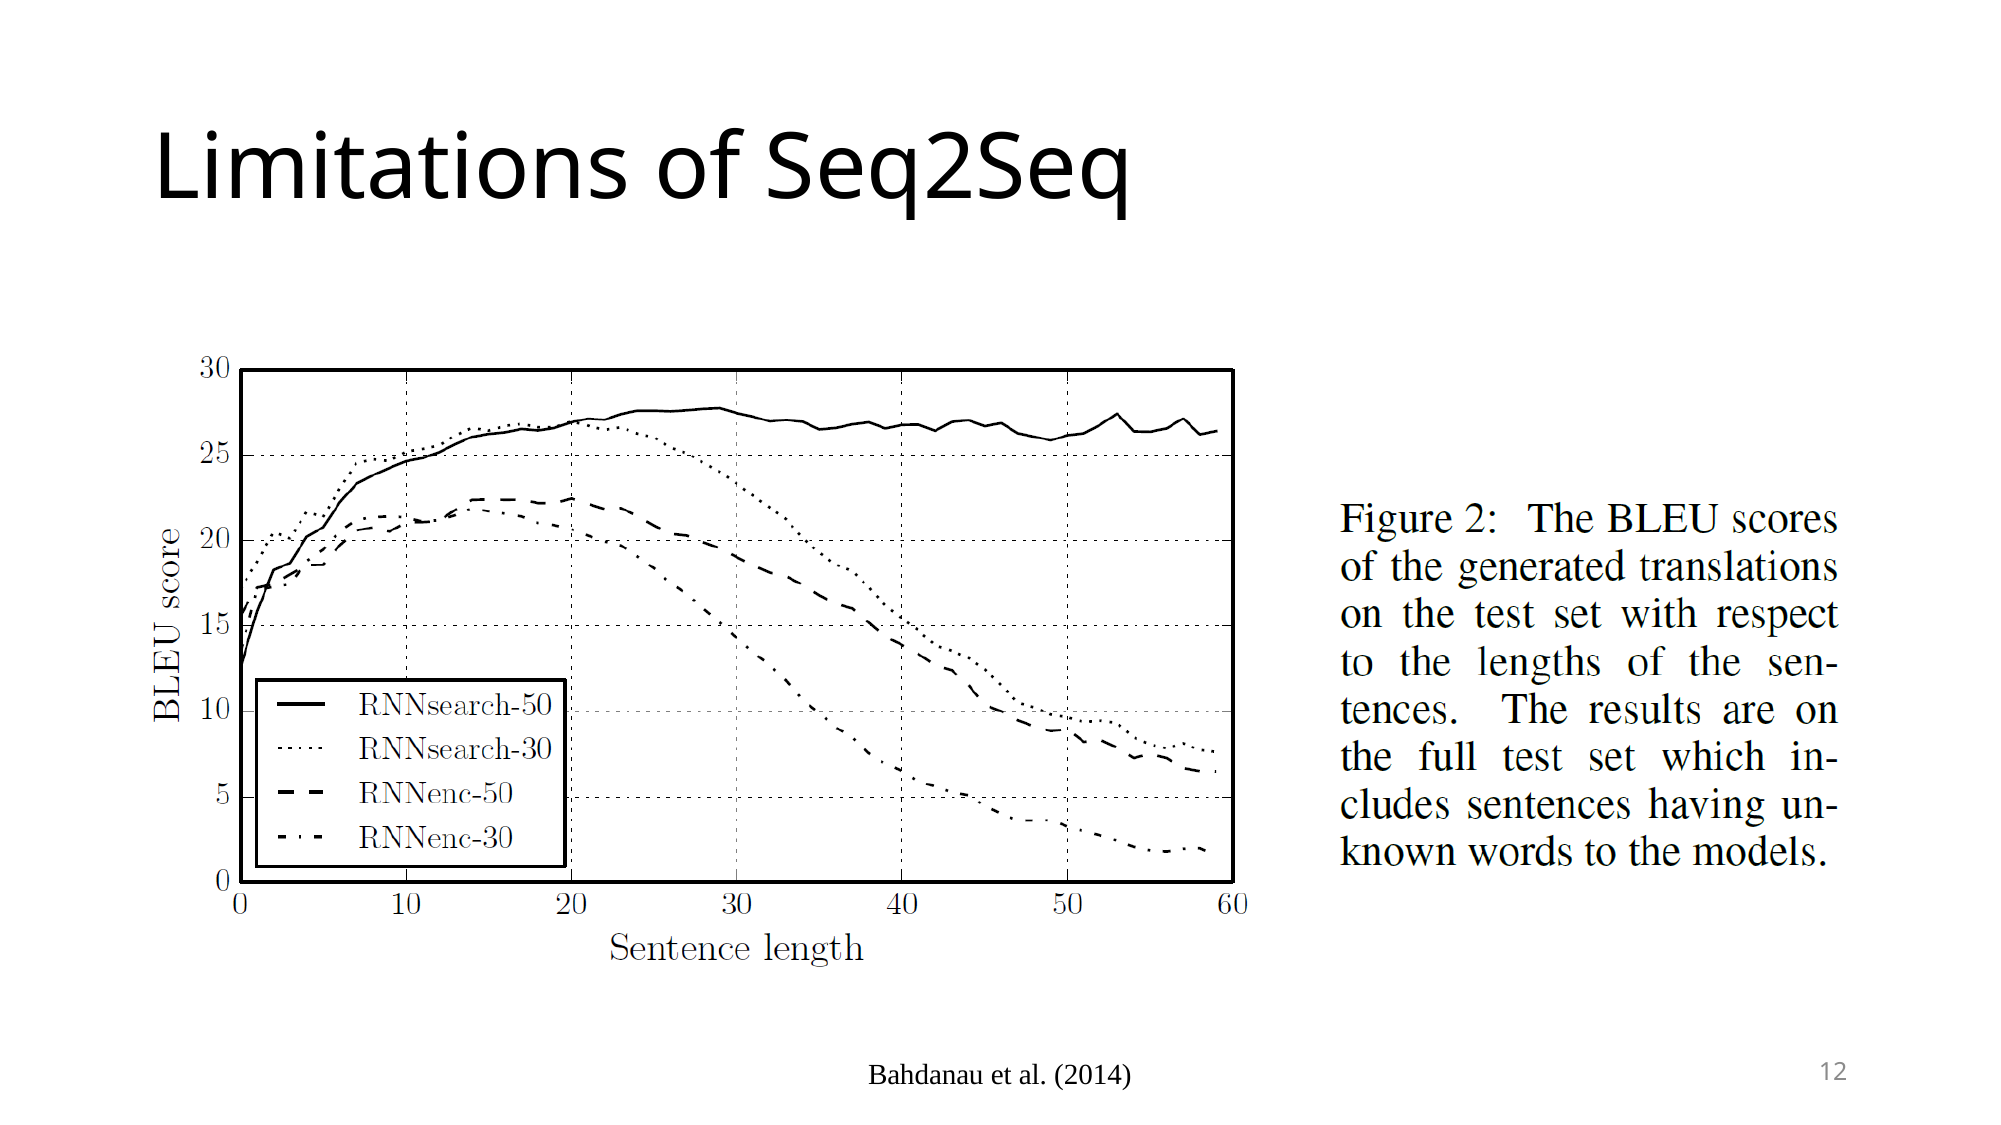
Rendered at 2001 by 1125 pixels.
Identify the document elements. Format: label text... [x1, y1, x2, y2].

title Limitations of Seq2Seq [137, 59, 1863, 278]
footer Bahdanau et al. (2014) [662, 1042, 1338, 1103]
slide_number 12 [1412, 1042, 1863, 1103]
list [137, 329, 1863, 984]
